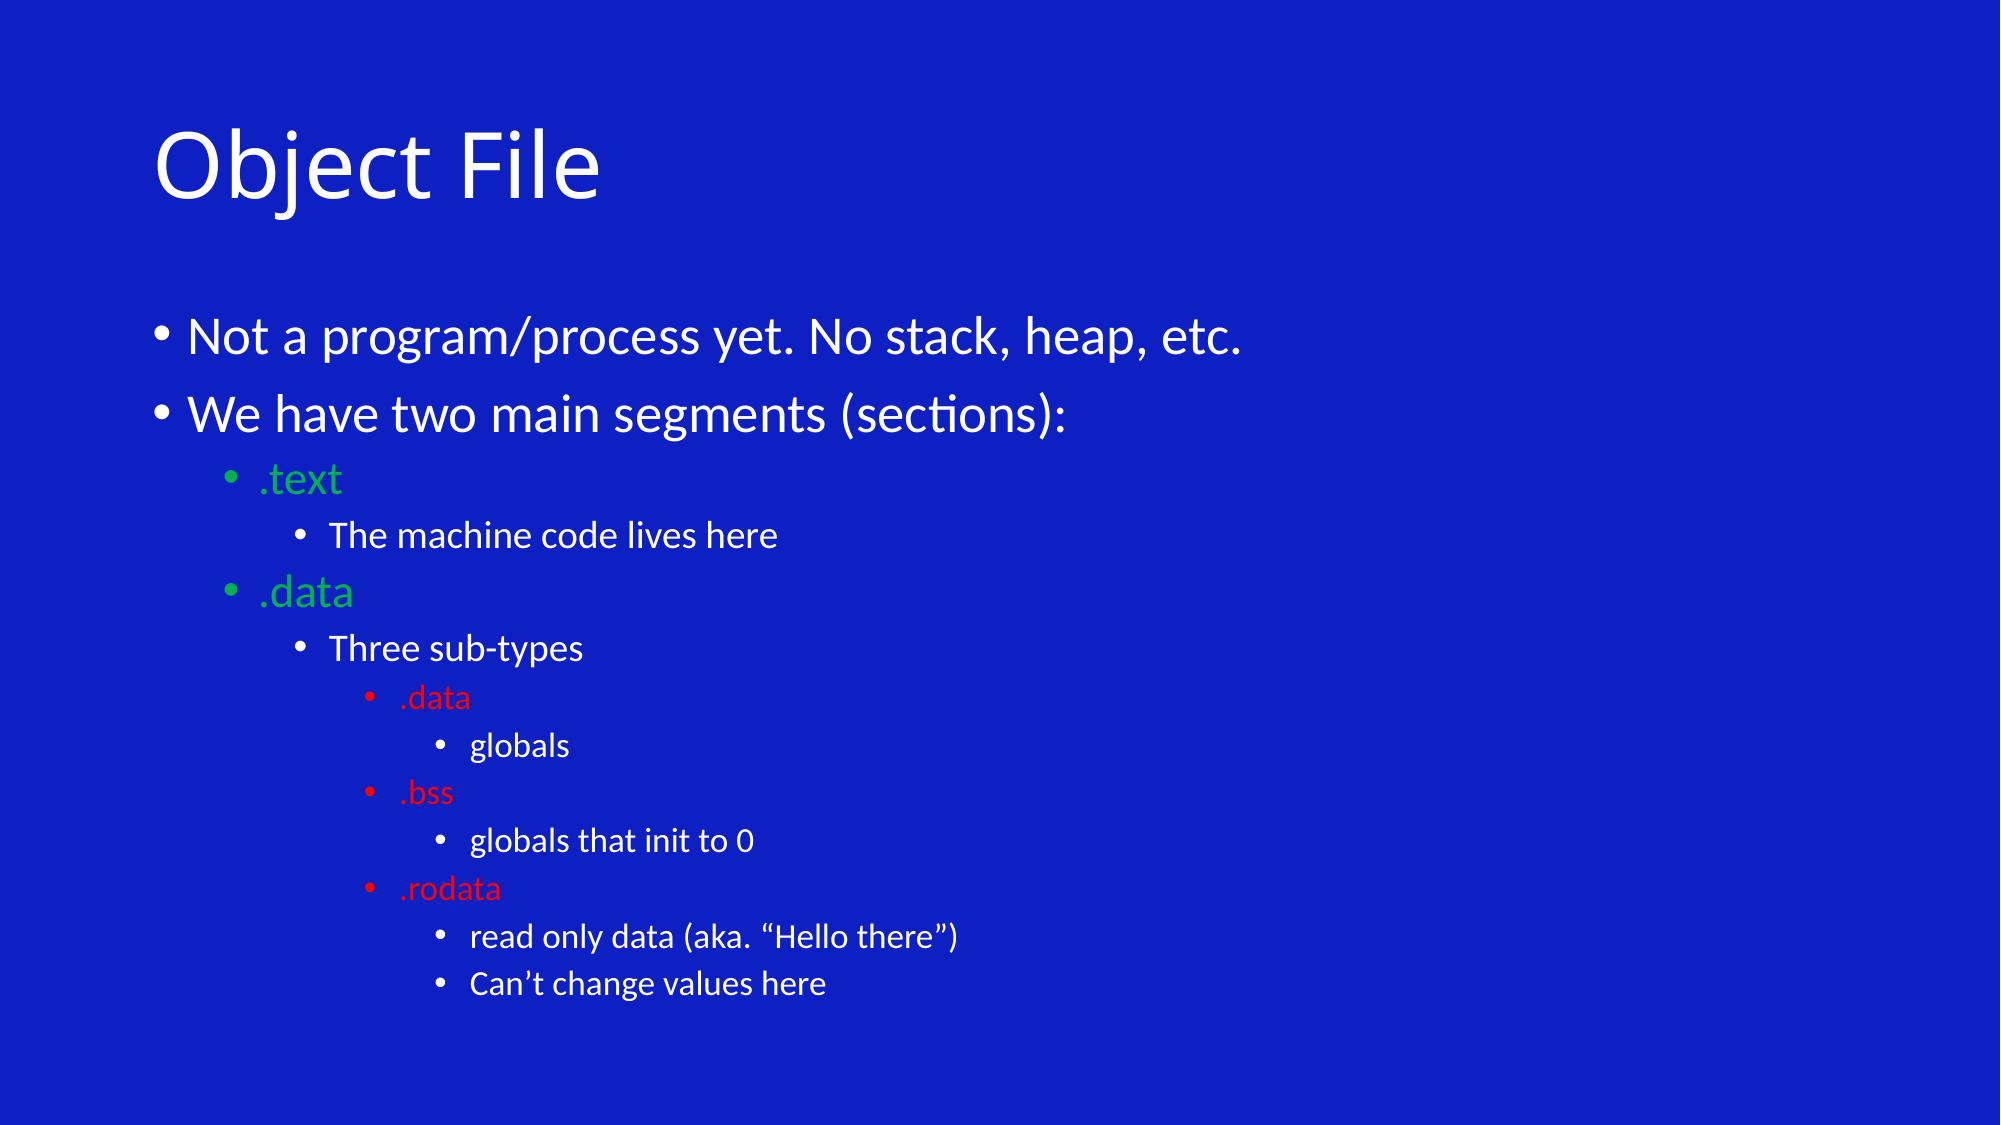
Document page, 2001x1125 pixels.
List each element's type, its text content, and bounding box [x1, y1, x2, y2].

list Not a program/process yet. No stack, heap, etc. We have two main segments (sections): .text The machine code lives here .data Three sub-types .data globals .bss globals that init to 0 .rodata read only data (aka. “Hello there”) Can’t change values here [137, 299, 1863, 1014]
title Object File [137, 59, 1863, 278]
